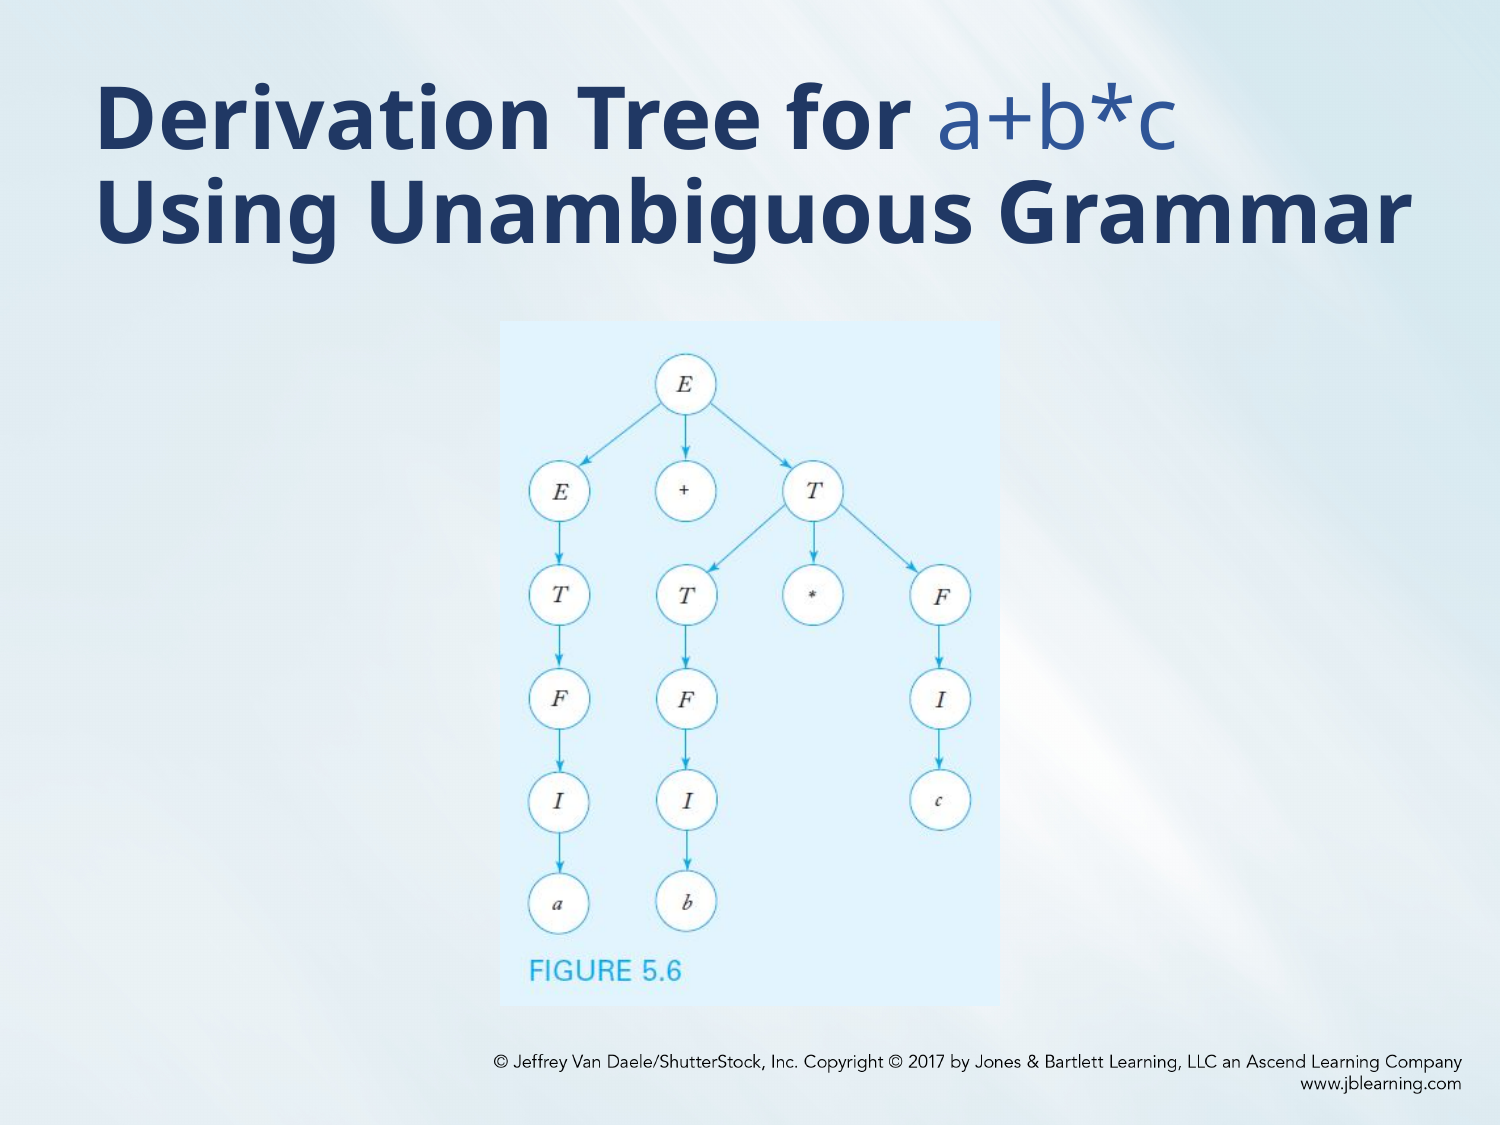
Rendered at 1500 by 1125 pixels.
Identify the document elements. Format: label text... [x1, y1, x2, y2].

title Derivation Tree for a+b*c Using Unambiguous Grammar [78, 59, 1439, 278]
picture [0, 0, 1500, 1125]
